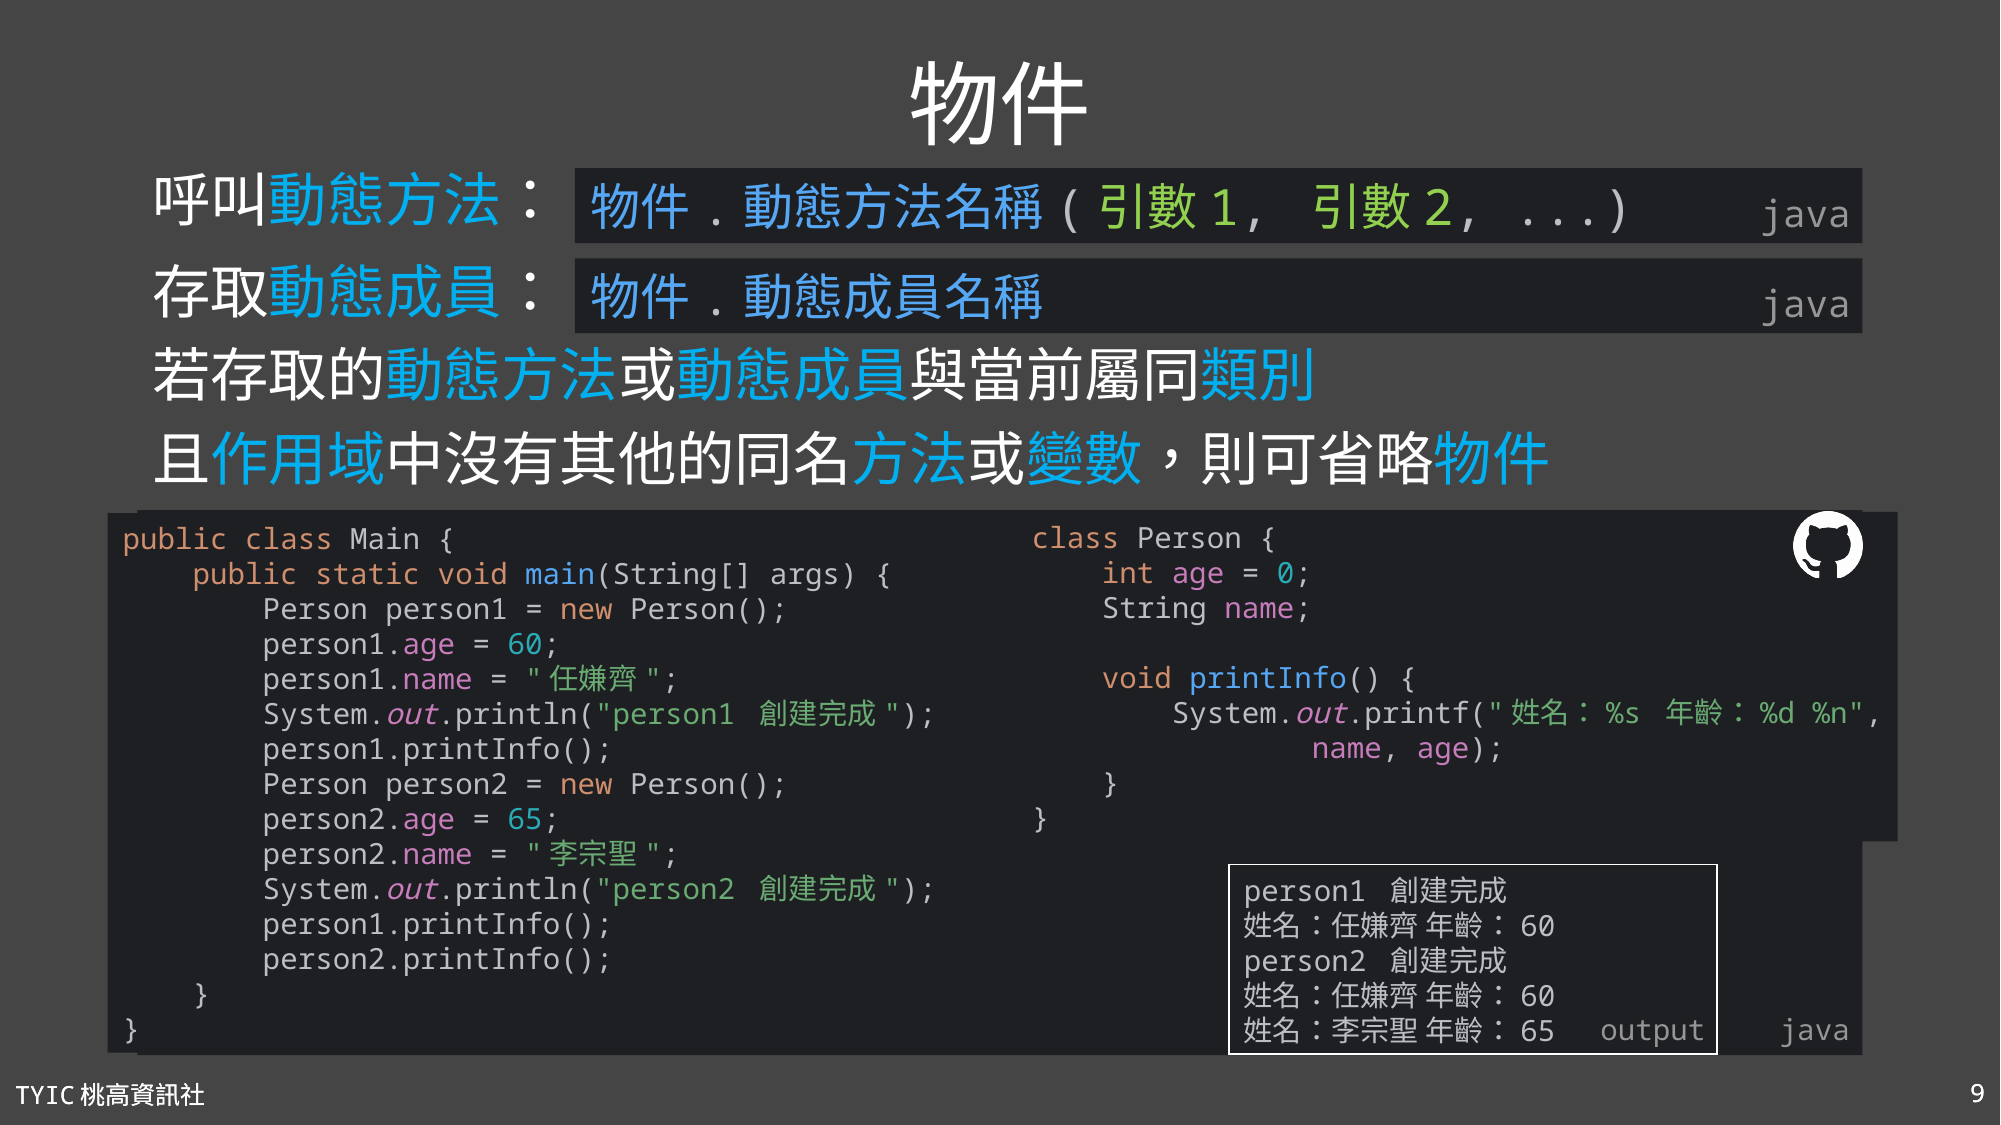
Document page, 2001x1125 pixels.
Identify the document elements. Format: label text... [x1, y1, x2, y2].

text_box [137, 510, 1863, 1056]
title 物件 [137, 0, 1863, 167]
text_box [574, 257, 1863, 334]
text_box 呼叫動態方法： [137, 163, 575, 245]
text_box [574, 167, 1863, 244]
text_box 存取動態成員： [137, 255, 575, 337]
text_box 若存取的動態方法或動態成員與當前屬同類別 且作用域中沒有其他的同名方法或變數，則可省略物件 [137, 339, 1863, 510]
